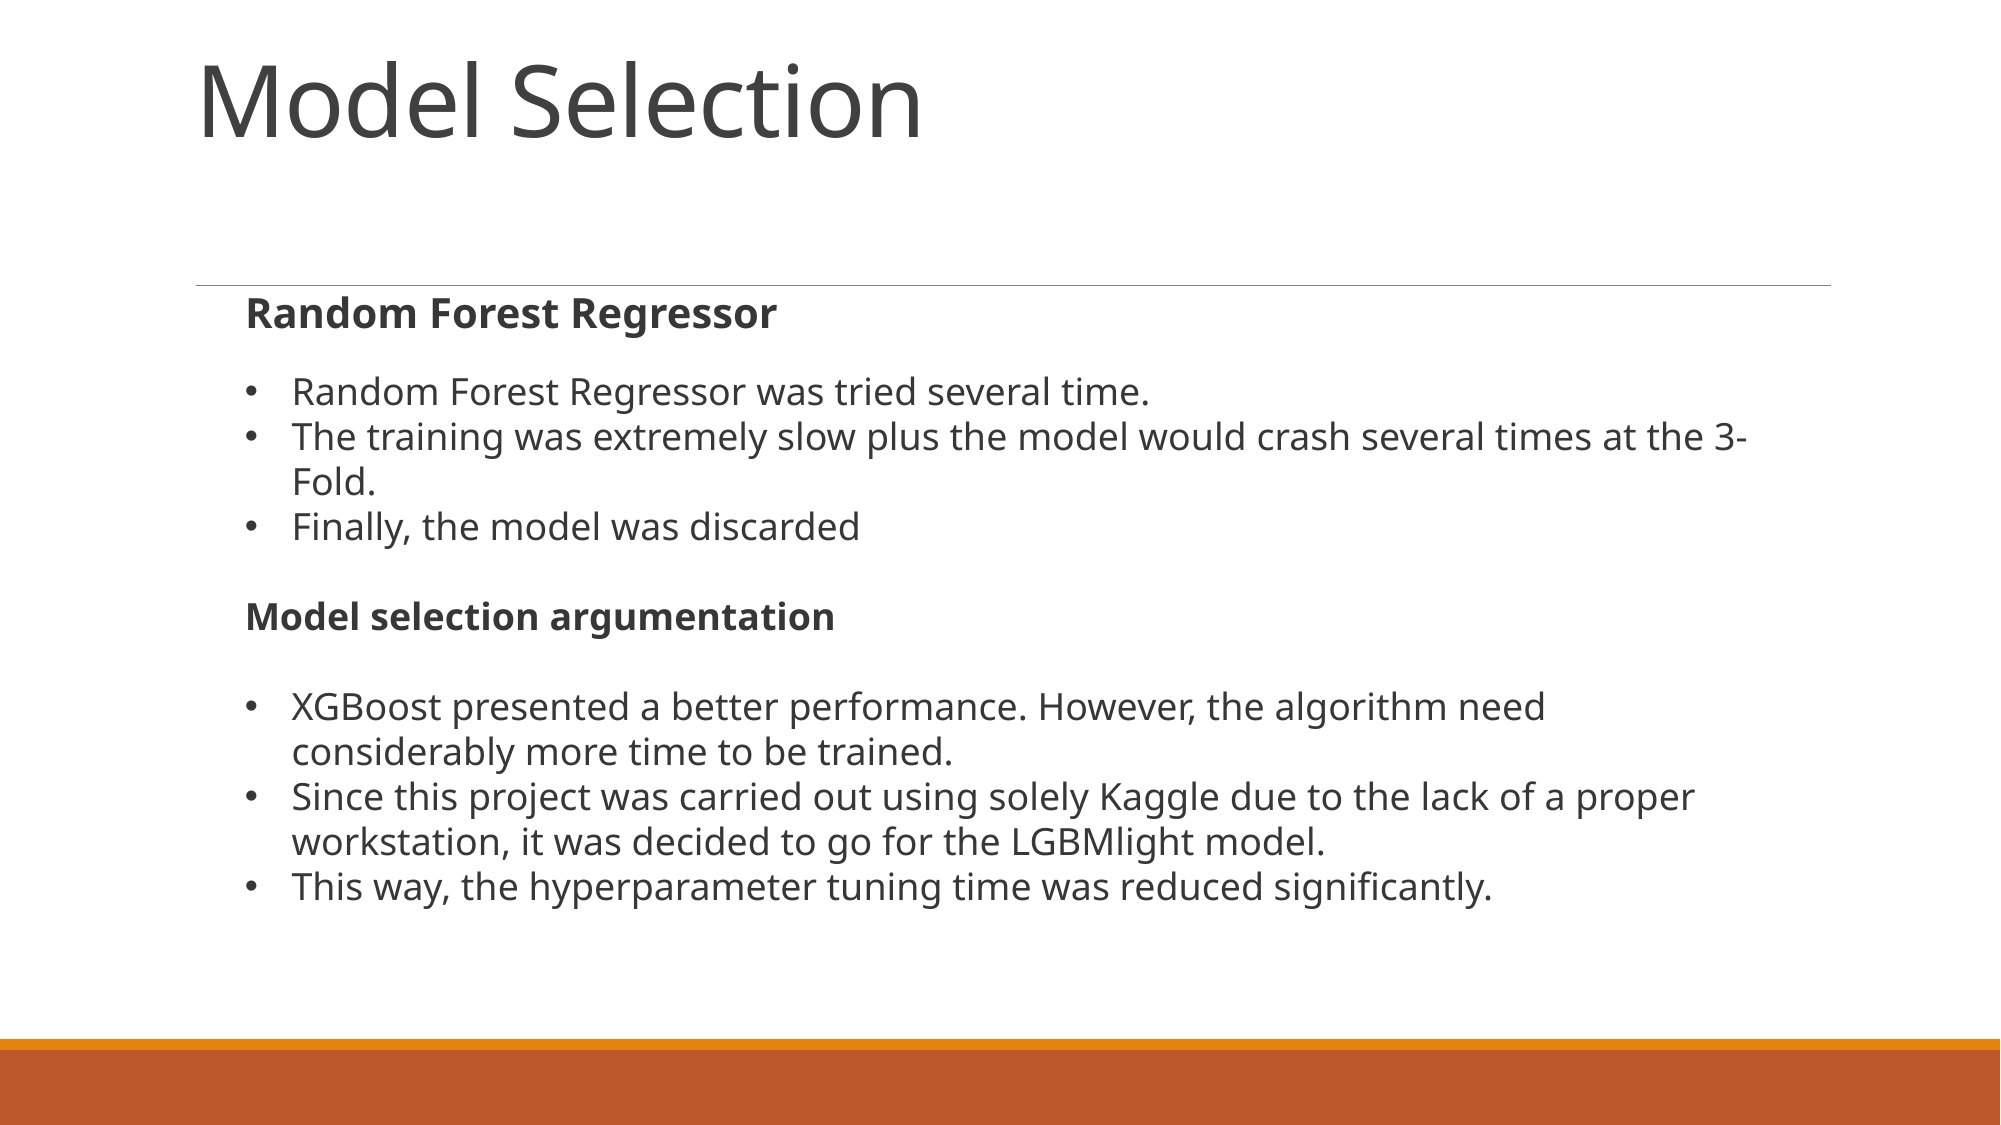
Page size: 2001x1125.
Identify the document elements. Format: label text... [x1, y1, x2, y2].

list Random Forest Regressor [230, 285, 1880, 963]
text_box Random Forest Regressor was tried several time. The training was extremely slow plus the model would crash several times at the 3-Fold. Finally, the model was discarded Model selection argumentation XGBoost presented a better performance. However, the algorithm need considerably more time to be trained. Since this project was carried out using solely Kaggle due to the lack of a proper workstation, it was decided to go for the LGBMlight model. This way, the hyperparameter tuning time was reduced significantly. [230, 360, 1770, 1006]
title Model Selection [180, 47, 1830, 285]
